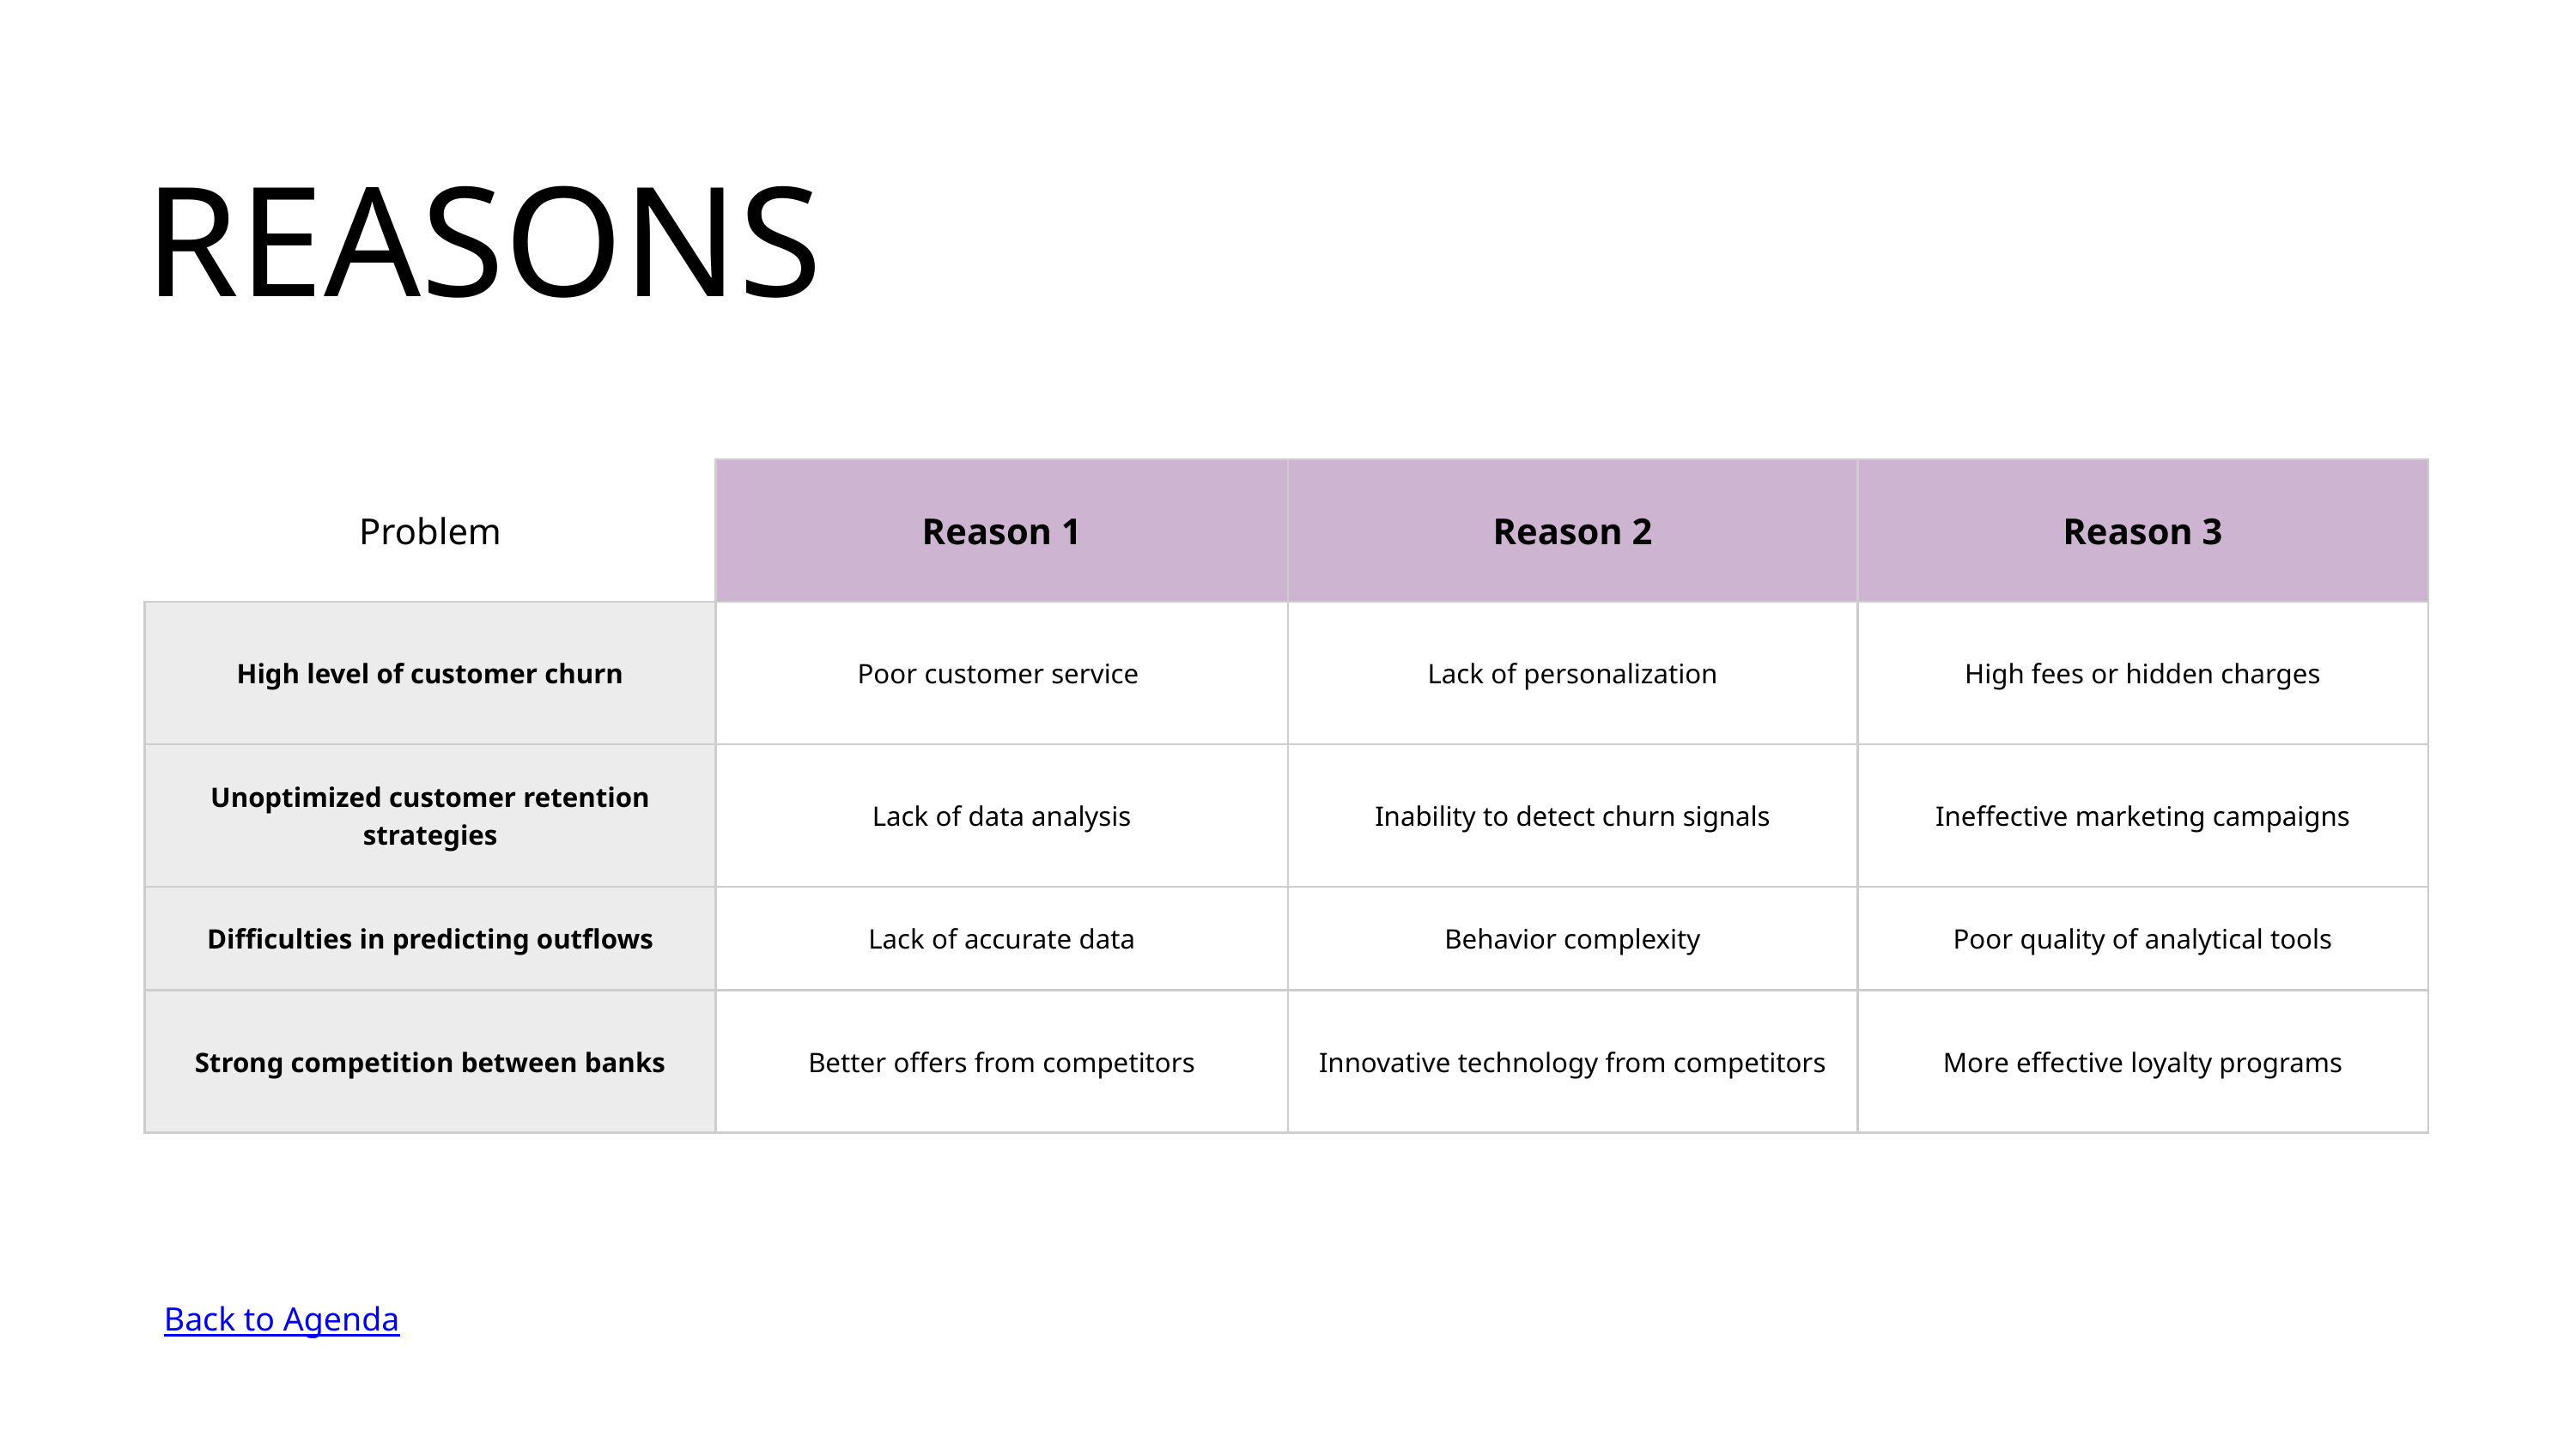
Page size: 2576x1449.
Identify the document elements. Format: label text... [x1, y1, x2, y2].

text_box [144, 144, 1796, 401]
table_cell More effective loyalty programs [1859, 991, 2427, 1131]
table_cell Lack of data analysis [717, 745, 1287, 886]
table_header Reason 2 [1289, 460, 1856, 601]
table_cell Inability to detect churn signals [1289, 745, 1856, 886]
table_header Problem [145, 459, 714, 601]
table_cell Innovative technology from competitors [1289, 991, 1856, 1131]
table_cell High fees or hidden charges [1859, 603, 2427, 743]
table_header Reason 1 [717, 460, 1287, 601]
text_box Back to Agenda [163, 1300, 549, 1343]
table_cell Poor customer service [717, 603, 1287, 743]
table_cell Difficulties in predicting outflows [146, 888, 714, 989]
table_header Reason 3 [1859, 460, 2427, 601]
table_cell Unoptimized customer retention strategies [146, 745, 714, 886]
table_cell High level of customer churn [146, 603, 714, 743]
table_cell Poor quality of analytical tools [1859, 888, 2427, 989]
table_cell Behavior complexity [1289, 888, 1856, 989]
table_cell Better offers from competitors [717, 991, 1287, 1131]
table_cell Lack of accurate data [717, 888, 1287, 989]
table_cell Strong competition between banks [146, 991, 714, 1131]
table_cell Ineffective marketing campaigns [1859, 745, 2427, 886]
table_cell Lack of personalization [1289, 603, 1856, 743]
